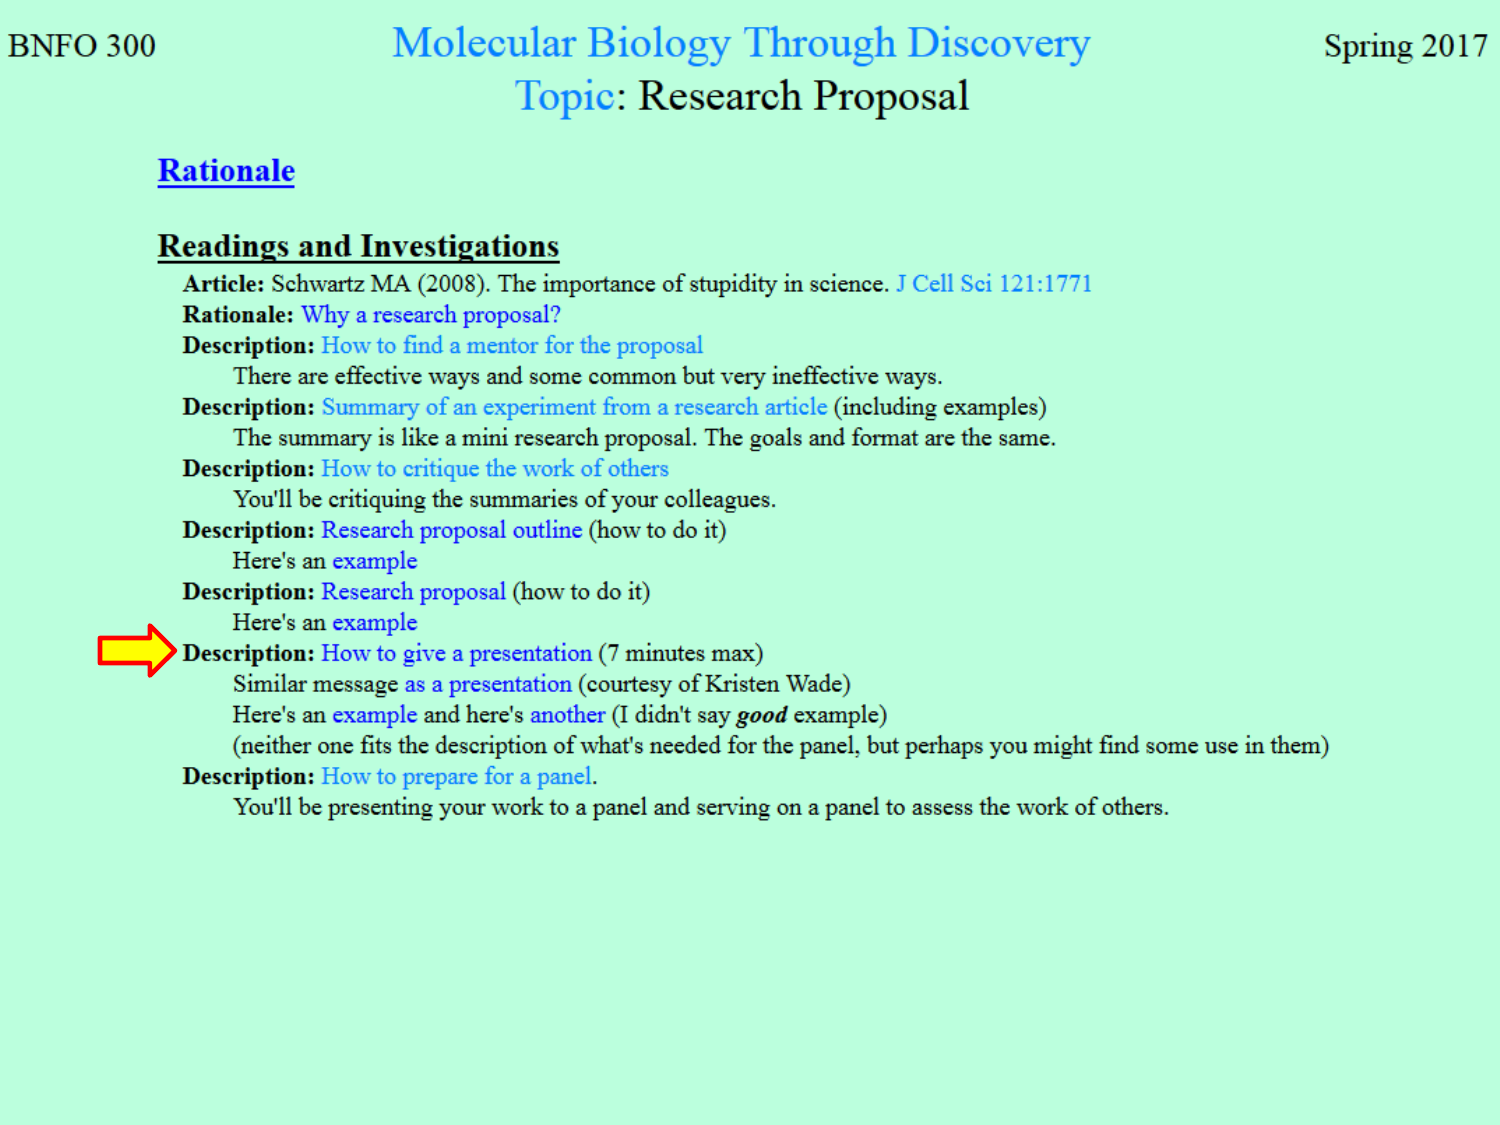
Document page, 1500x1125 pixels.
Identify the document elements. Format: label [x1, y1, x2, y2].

picture [0, 12, 1500, 829]
